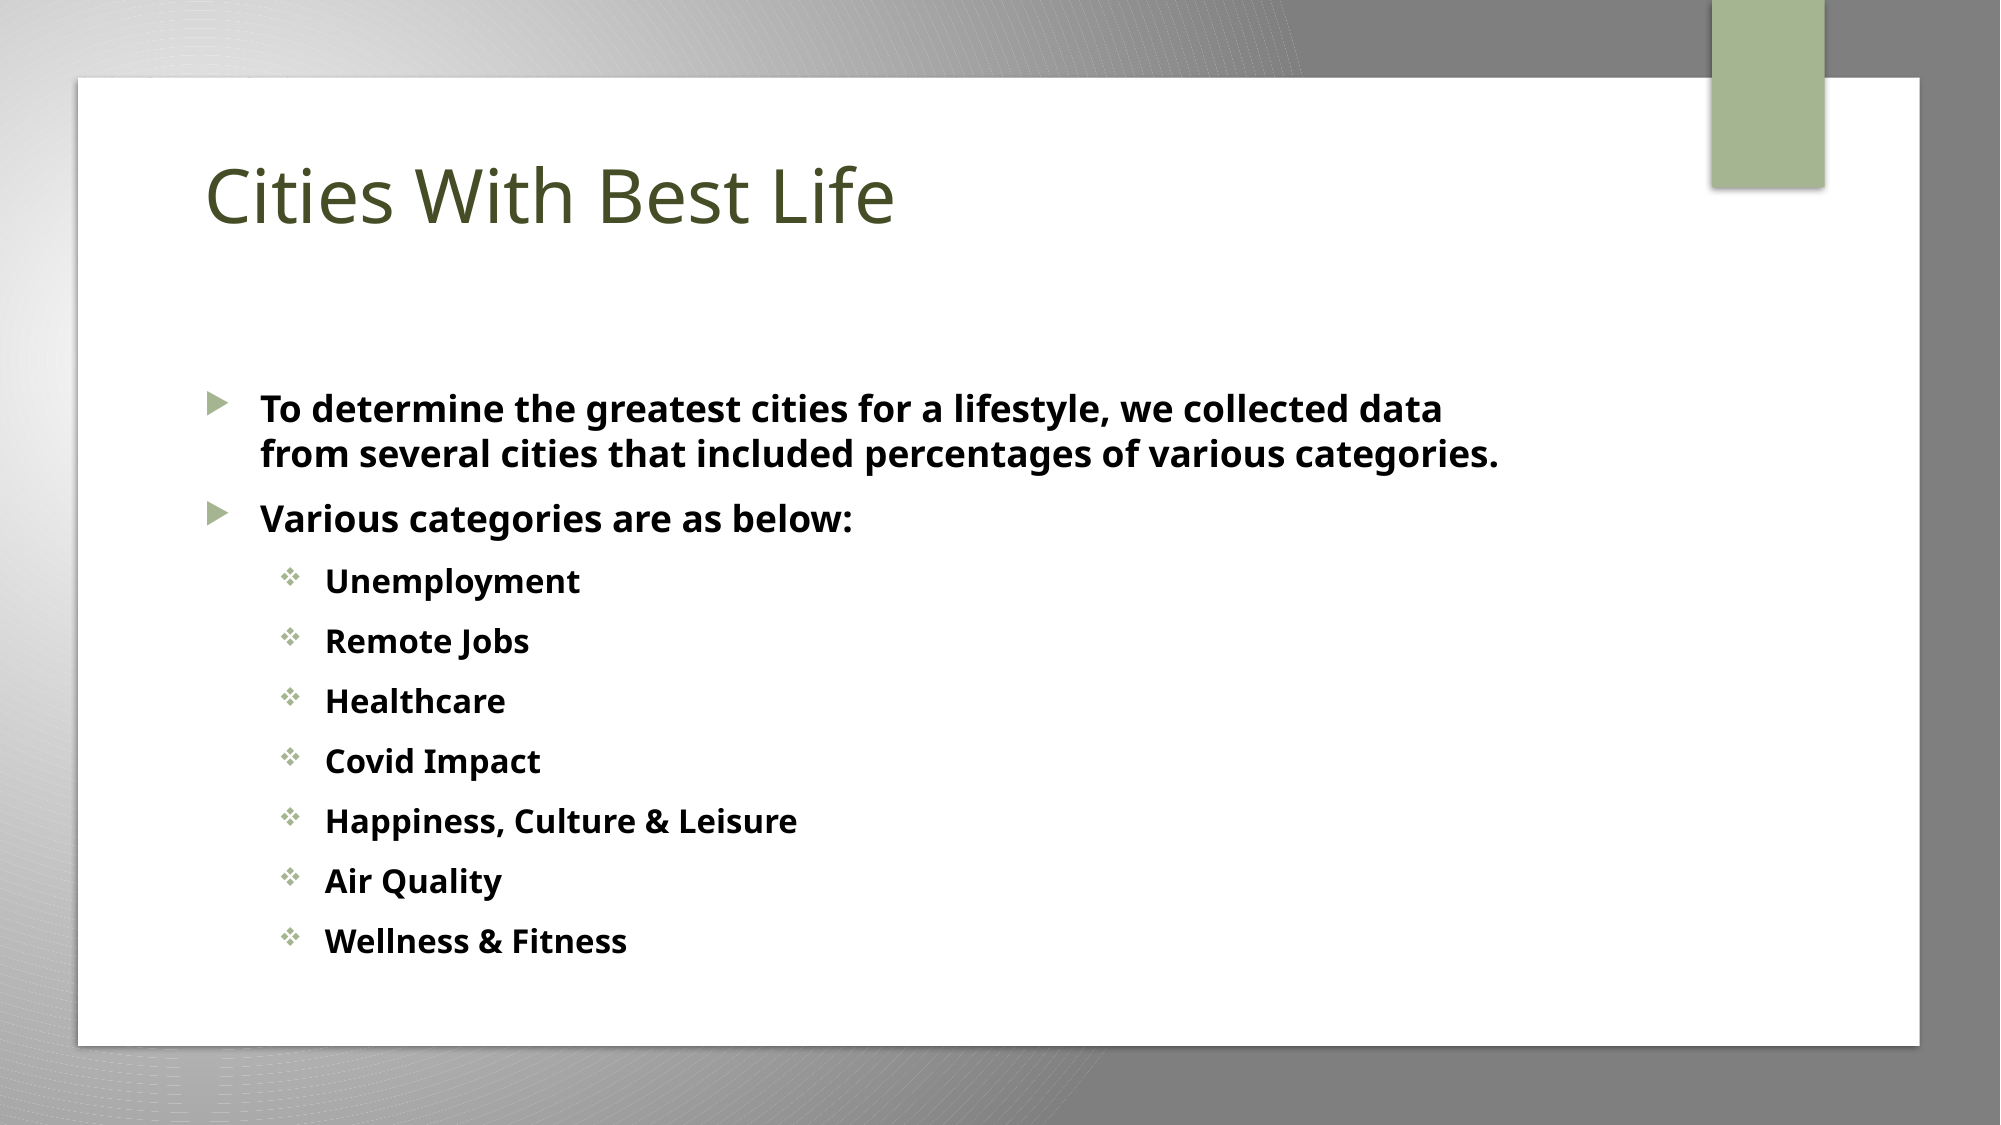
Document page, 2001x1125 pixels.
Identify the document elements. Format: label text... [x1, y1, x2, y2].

text_box [1711, 0, 1825, 188]
list To determine the greatest cities for a lifestyle, we collected data from several cities that included percentages of various categories. Various categories are as below: Unemployment Remote Jobs Healthcare Covid Impact Happiness, Culture & Leisure Air Quality Wellness & Fitness [189, 378, 1532, 991]
title Cities With Best Life [189, 98, 1627, 246]
text_box [0, 0, 2000, 1125]
text_box [77, 77, 1920, 1047]
